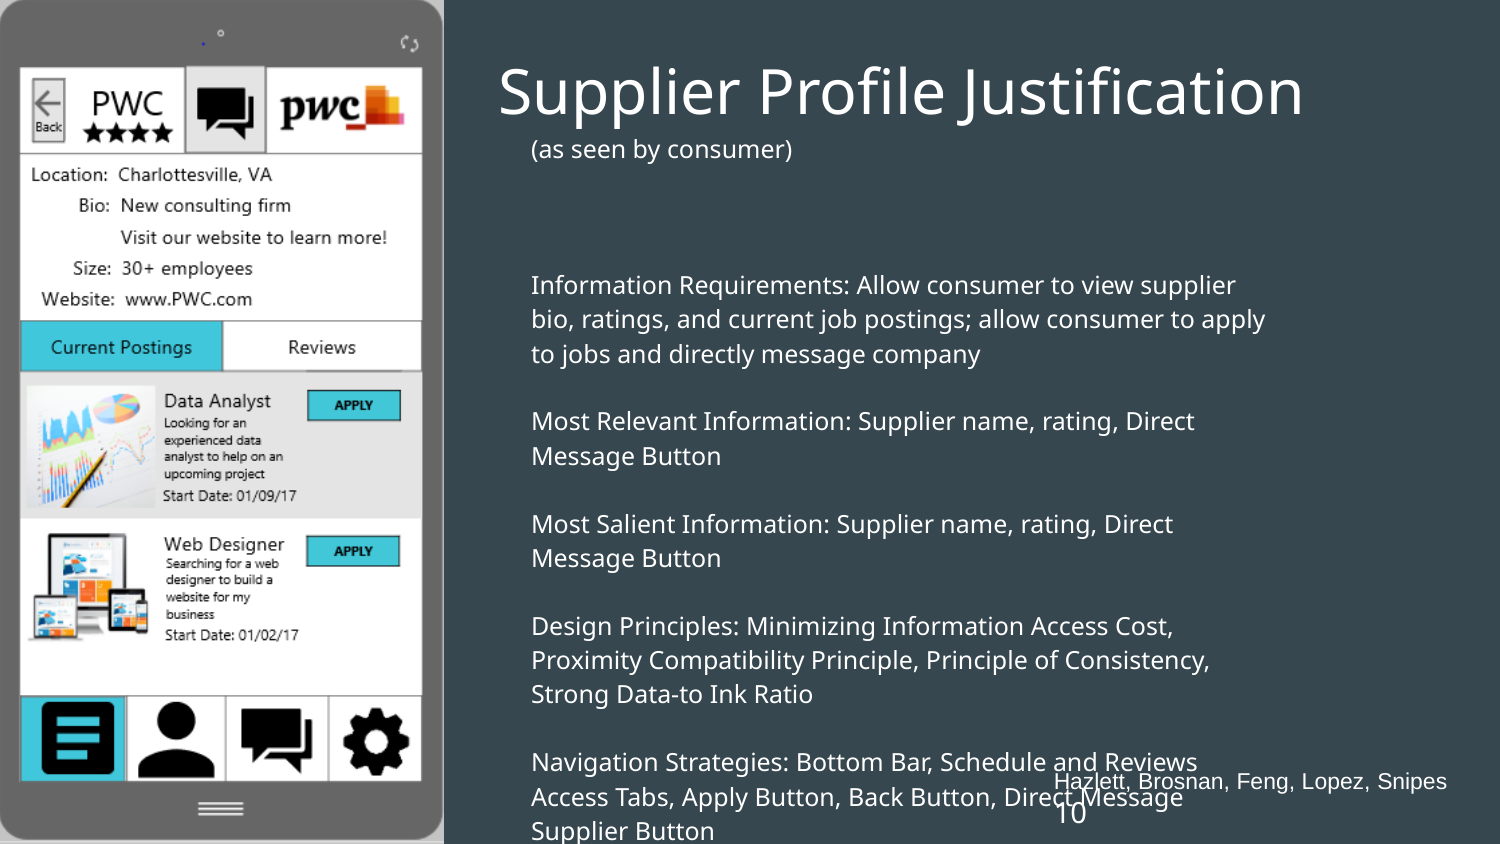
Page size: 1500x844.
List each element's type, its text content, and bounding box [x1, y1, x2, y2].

slide_number Hazlett, Brosnan, Feng, Lopez, Snipes ‹#› [1038, 767, 1483, 833]
title Supplier Profile Justification [483, 37, 1323, 132]
picture [0, 0, 445, 844]
list (as seen by consumer) Information Requirements: Allow consumer to view supplier bio, ratings, and current job postings; allow consumer to apply to jobs and directly message company Most Relevant Information: Supplier name, rating, Direct Message Button Most Salient Information: Supplier name, rating, Direct Message Button Design Principles: Minimizing Information Access Cost, Proximity Compatibility Principle, Principle of Consistency, Strong Data-to Ink Ratio Navigation Strategies: Bottom Bar, Schedule and Reviews Access Tabs, Apply Button, Back Button, Direct Message Supplier Button [515, 114, 1290, 675]
